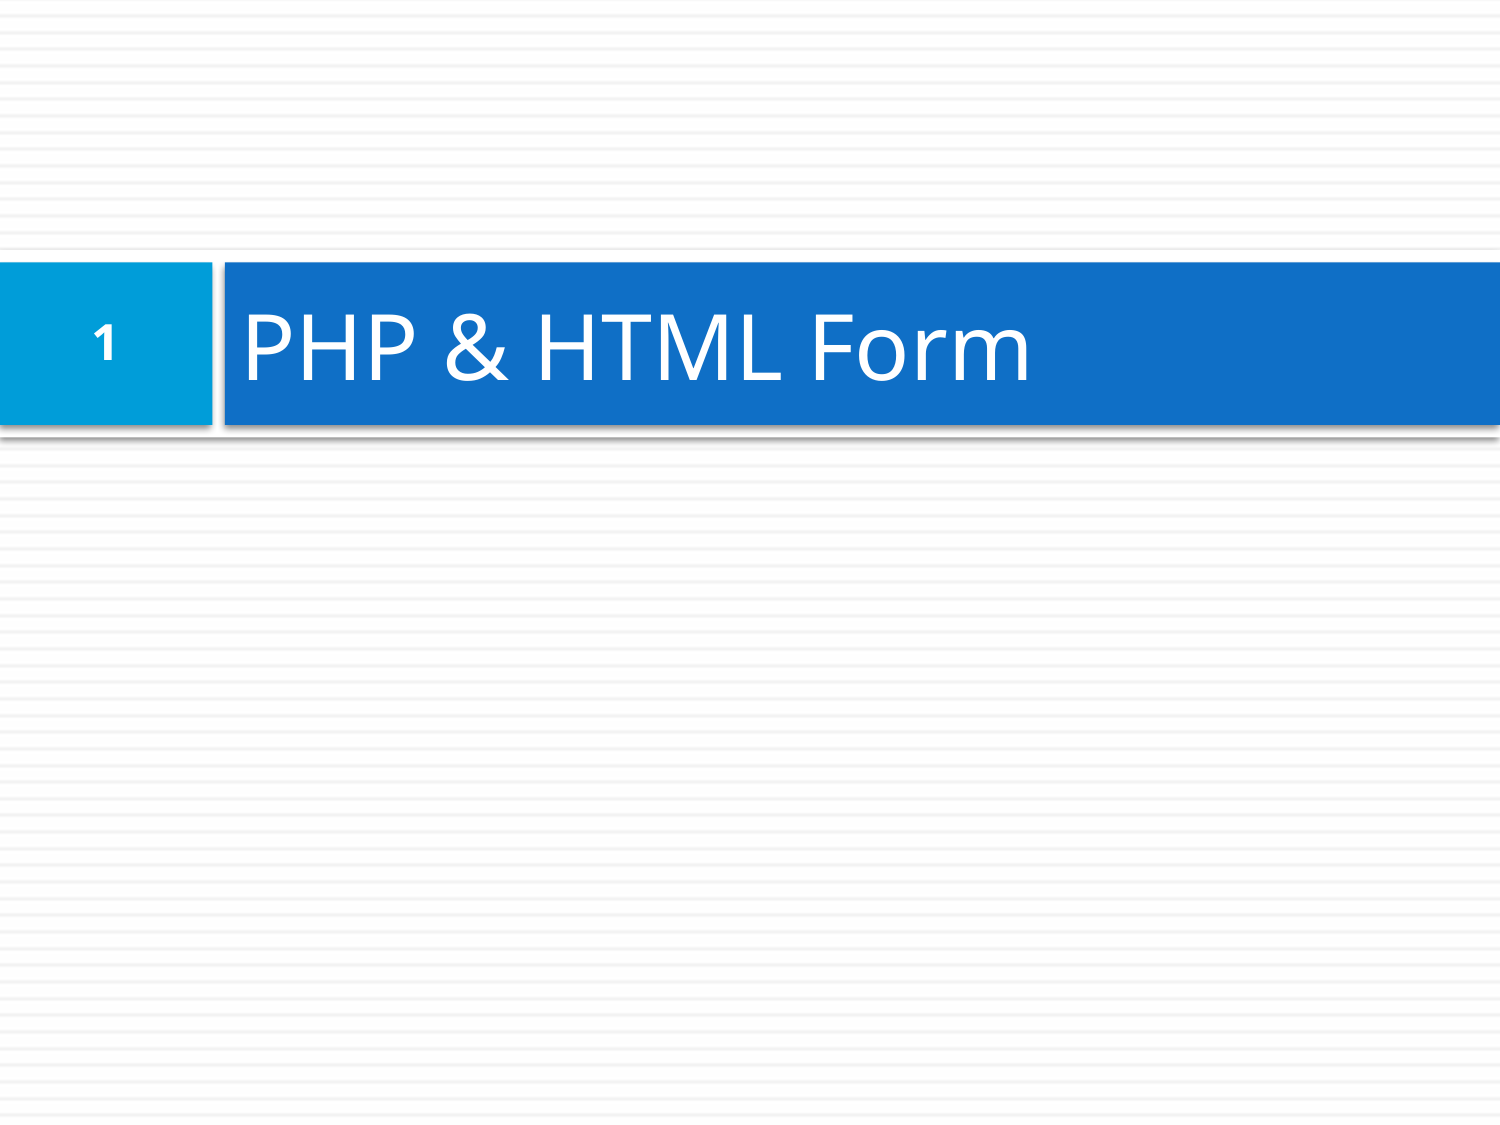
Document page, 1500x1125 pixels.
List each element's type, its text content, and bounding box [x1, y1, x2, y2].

slide_number 1 [0, 287, 213, 403]
title PHP & HTML Form [224, 262, 1476, 426]
